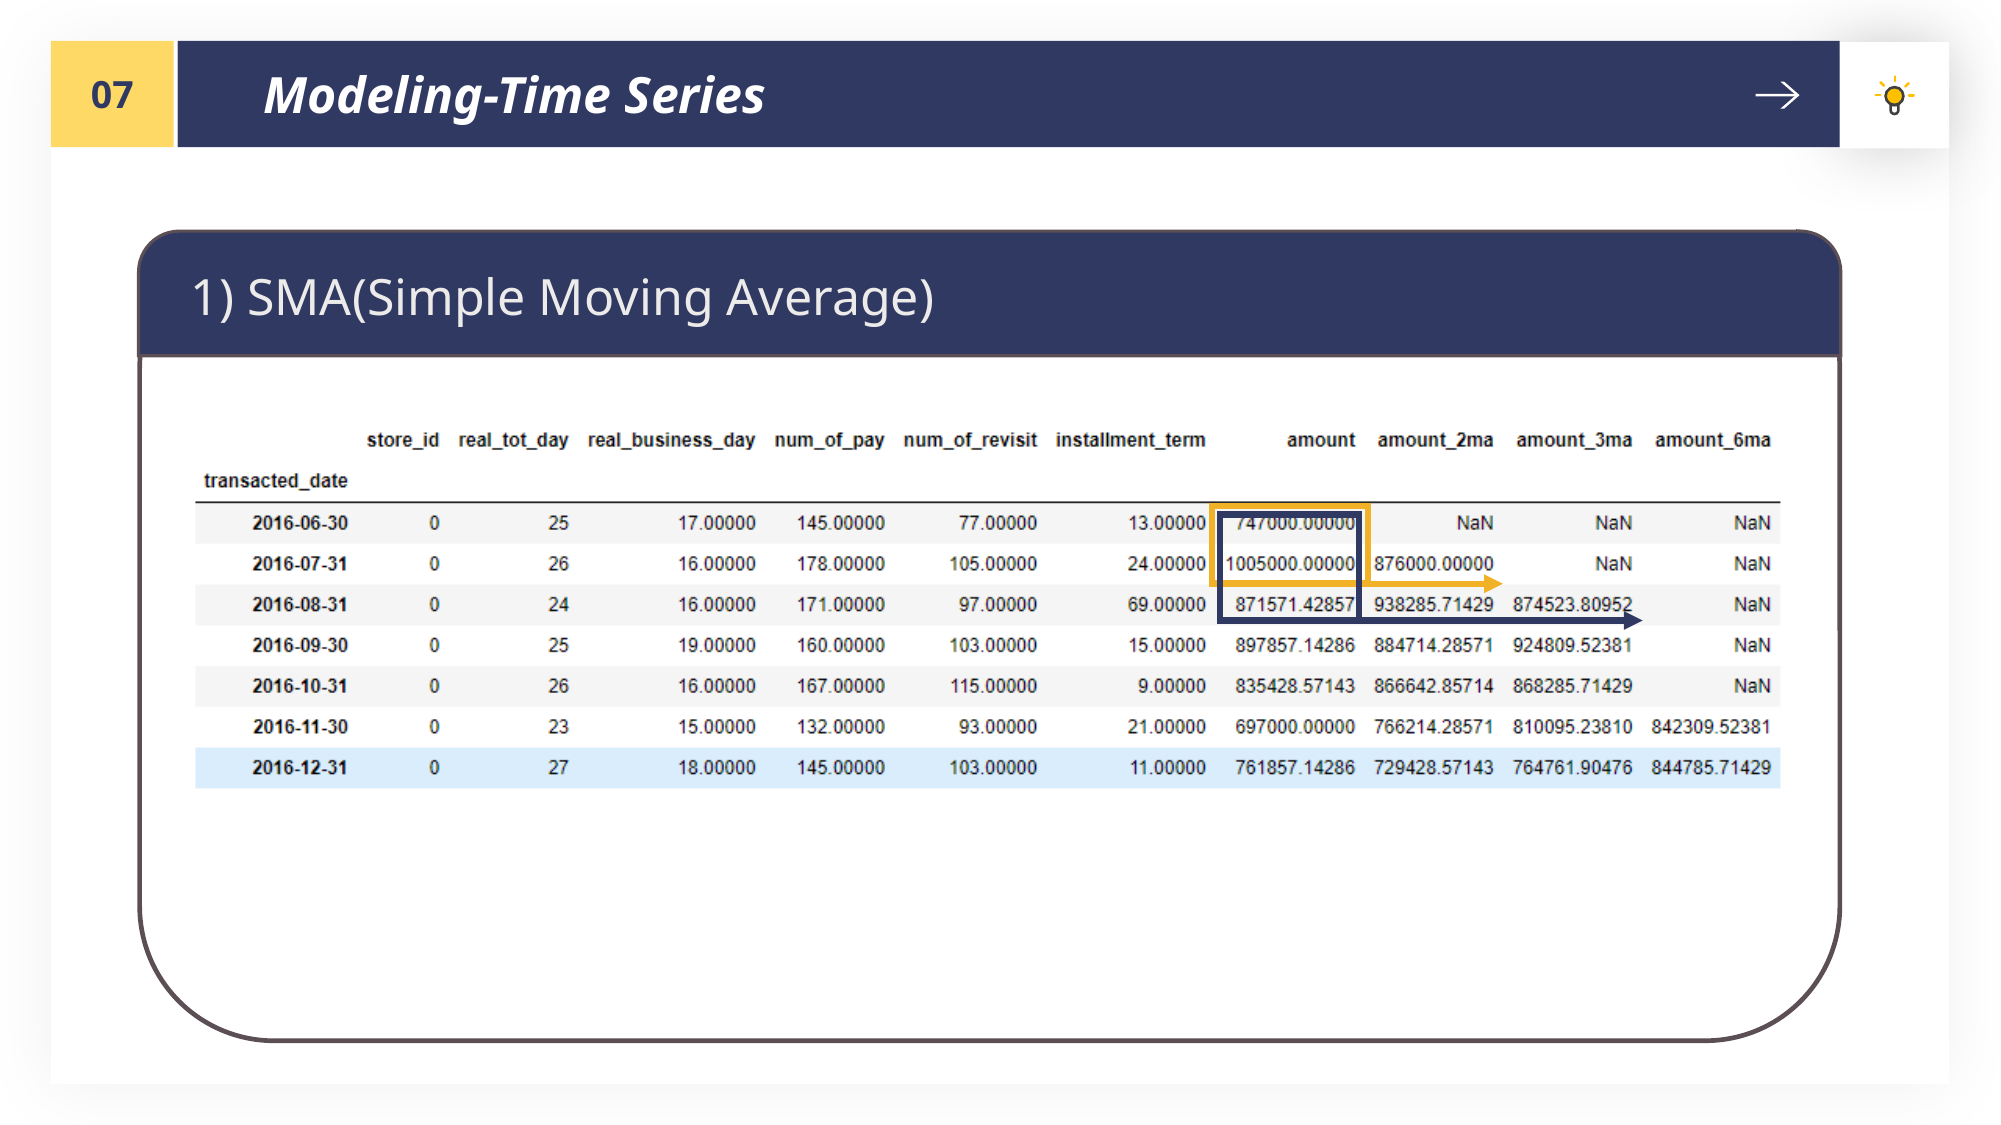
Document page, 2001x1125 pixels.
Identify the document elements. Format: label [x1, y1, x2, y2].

text_box [50, 40, 1950, 1085]
picture [191, 403, 1790, 798]
